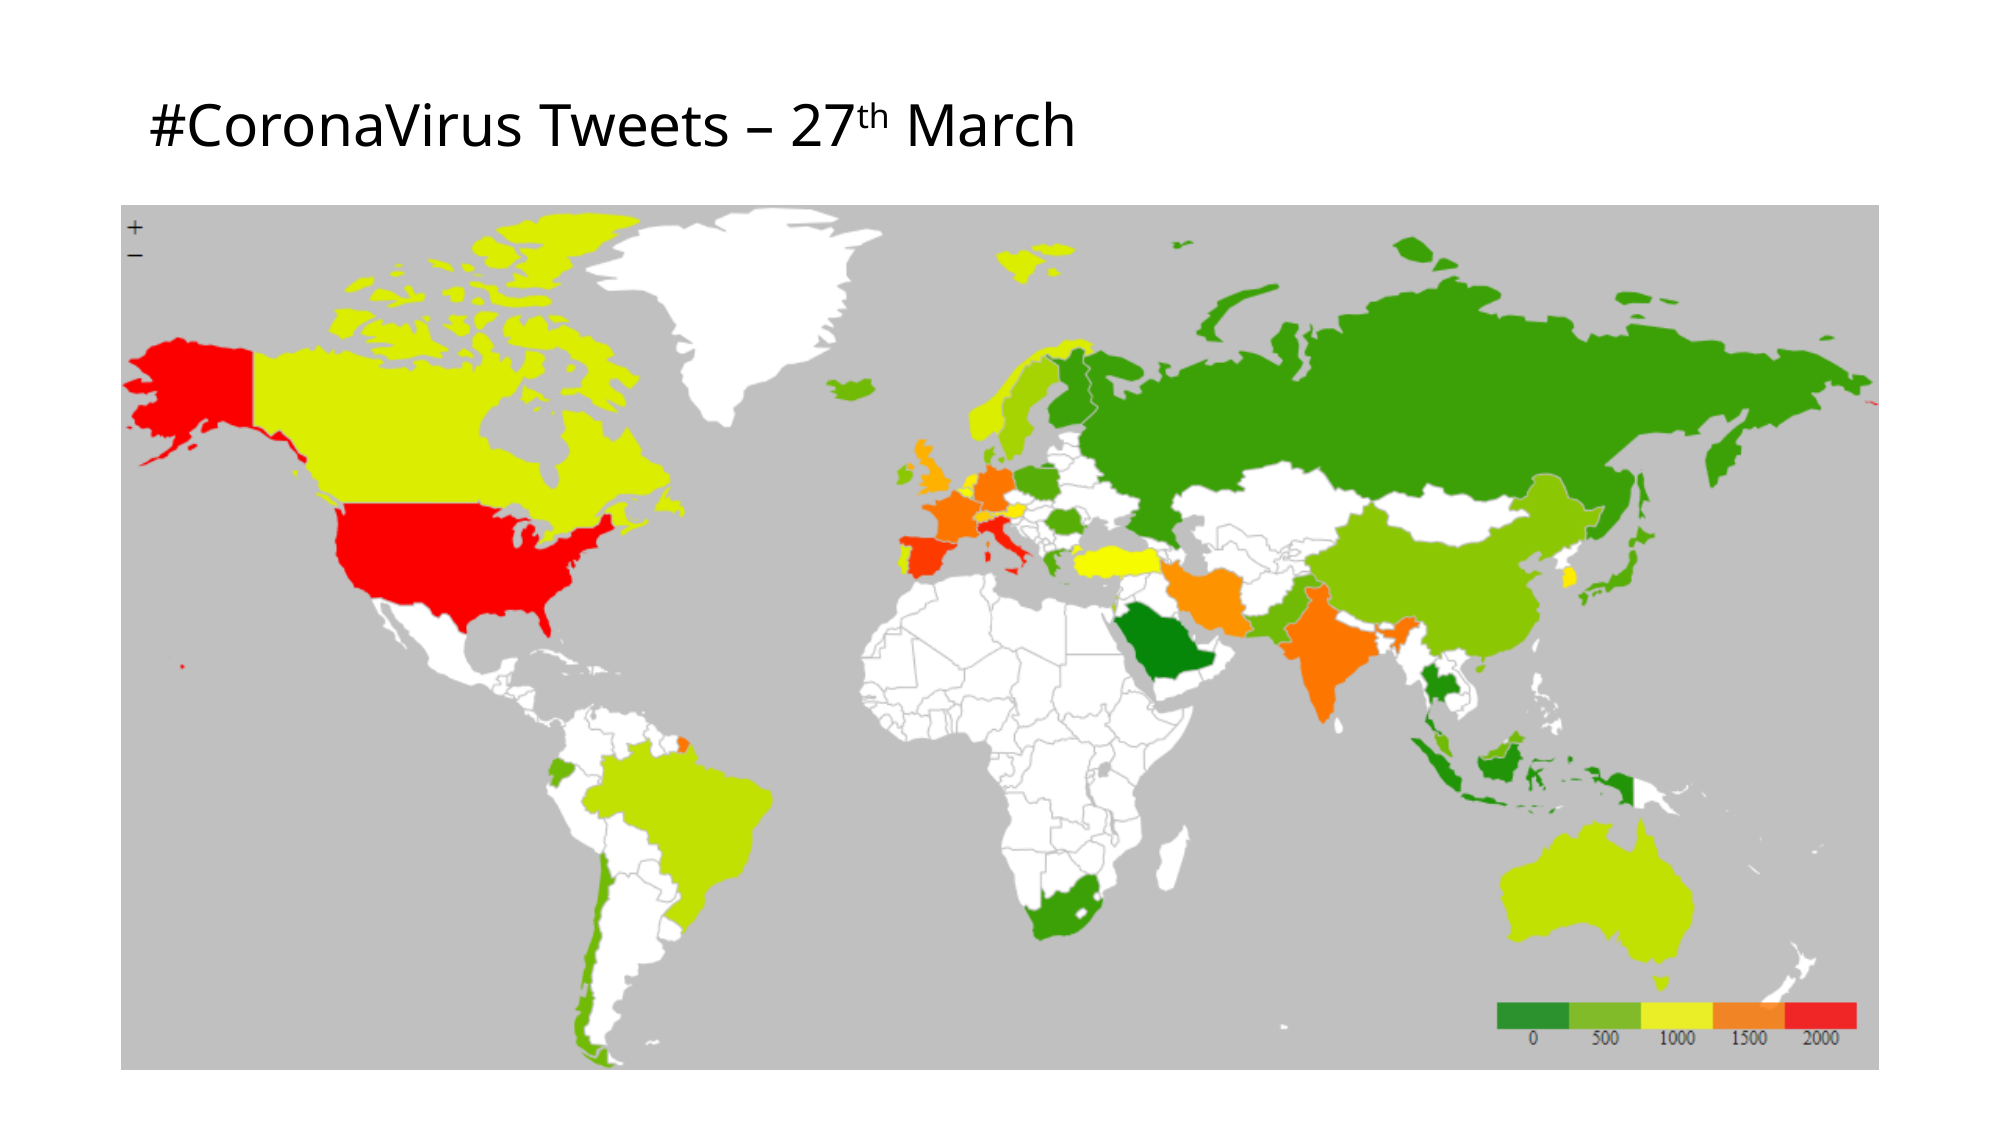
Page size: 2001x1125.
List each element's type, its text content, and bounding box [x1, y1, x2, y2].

title #CoronaVirus Tweets – 27th March [134, 84, 1212, 170]
picture [121, 205, 1879, 1070]
